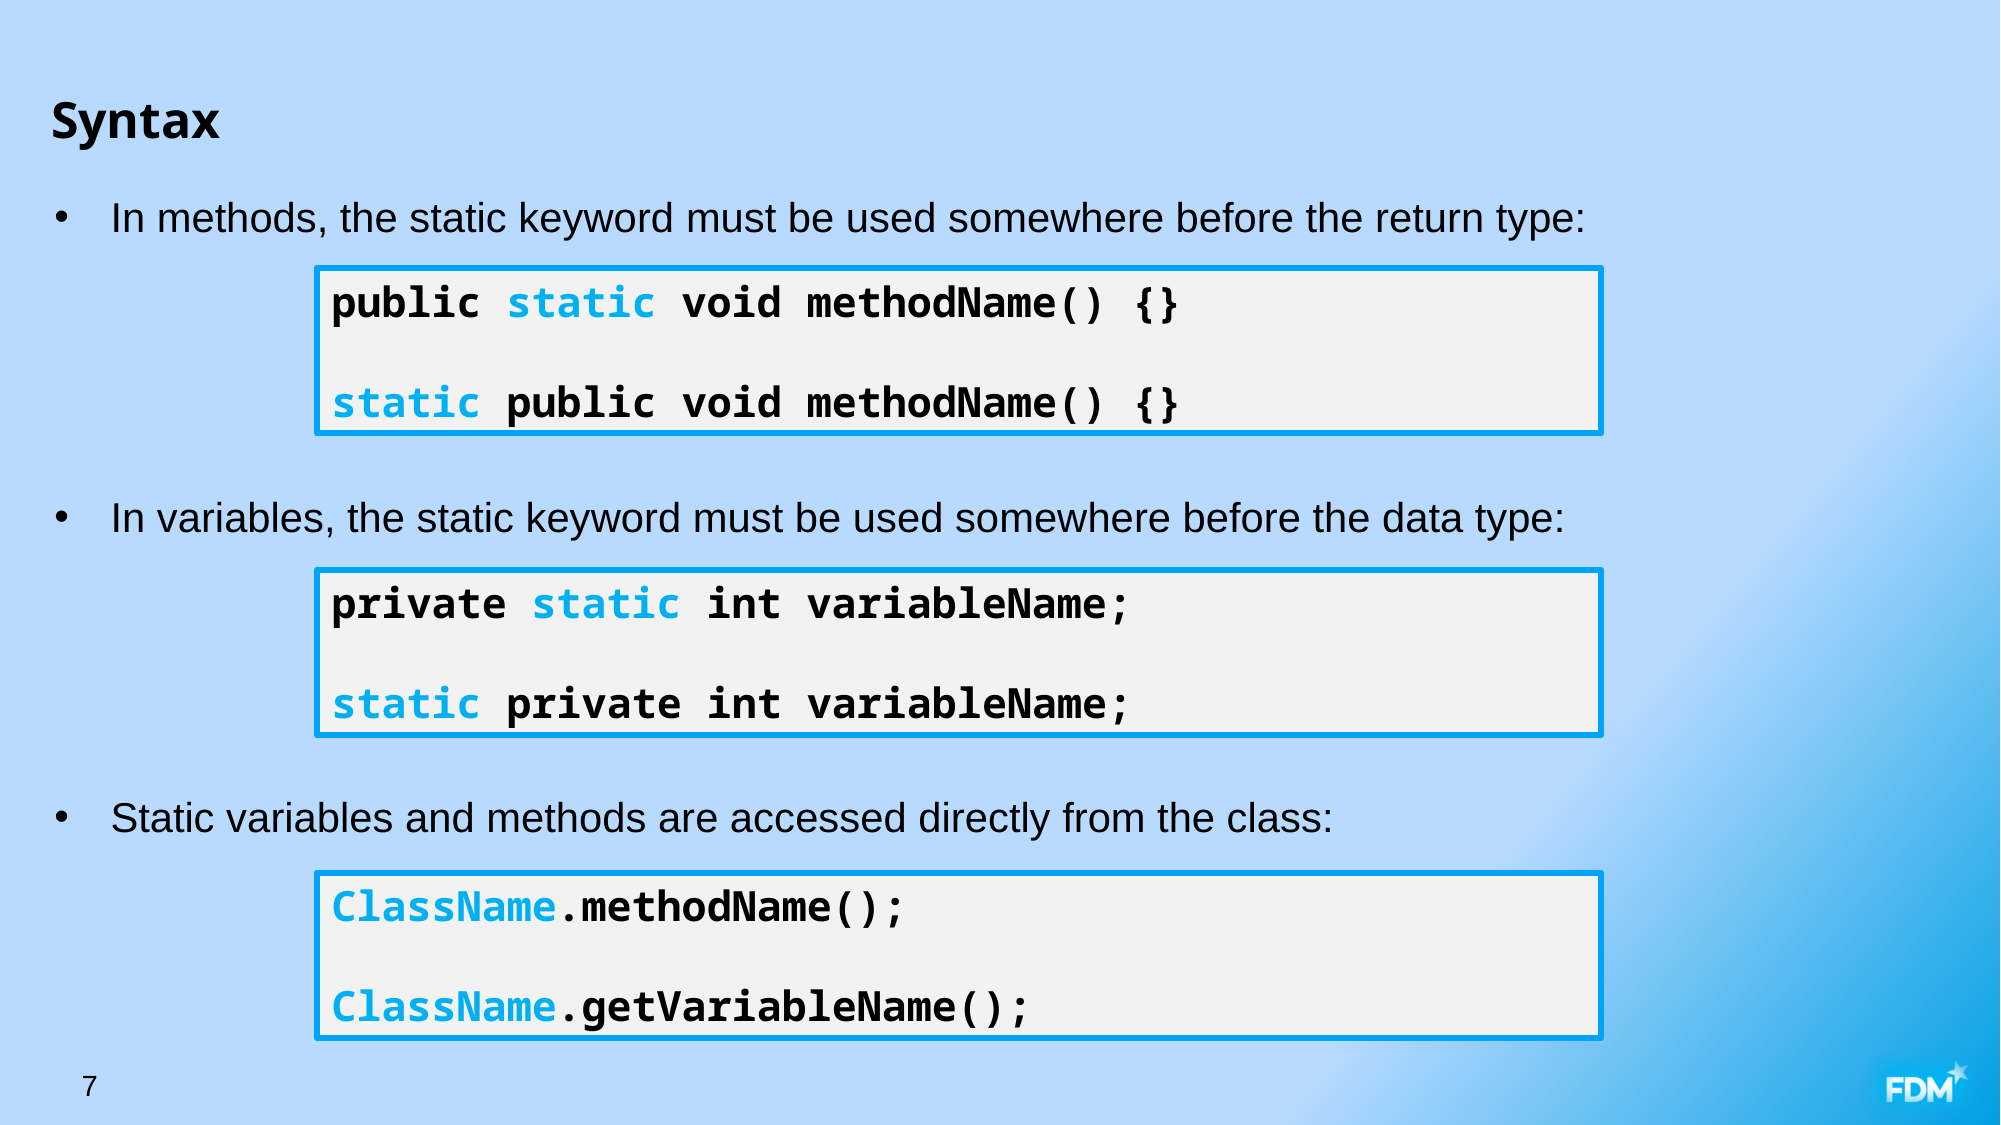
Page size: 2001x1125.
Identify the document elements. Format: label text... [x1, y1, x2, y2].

text_box private static int variableName; static private int variableName; [316, 569, 1602, 735]
picture [1858, 1029, 2000, 1125]
slide_number 7 [66, 1060, 534, 1110]
text_box In methods, the static keyword must be used somewhere before the return type: In variables, the static keyword must be used somewhere before the data type: Static variables and methods are accessed directly from the class: [39, 183, 1942, 949]
text_box ClassName.methodName(); ClassName.getVariableName(); [316, 872, 1602, 1038]
text_box Syntax [39, 76, 1879, 159]
text_box public static void methodName() {} static public void methodName() {} [316, 267, 1602, 433]
